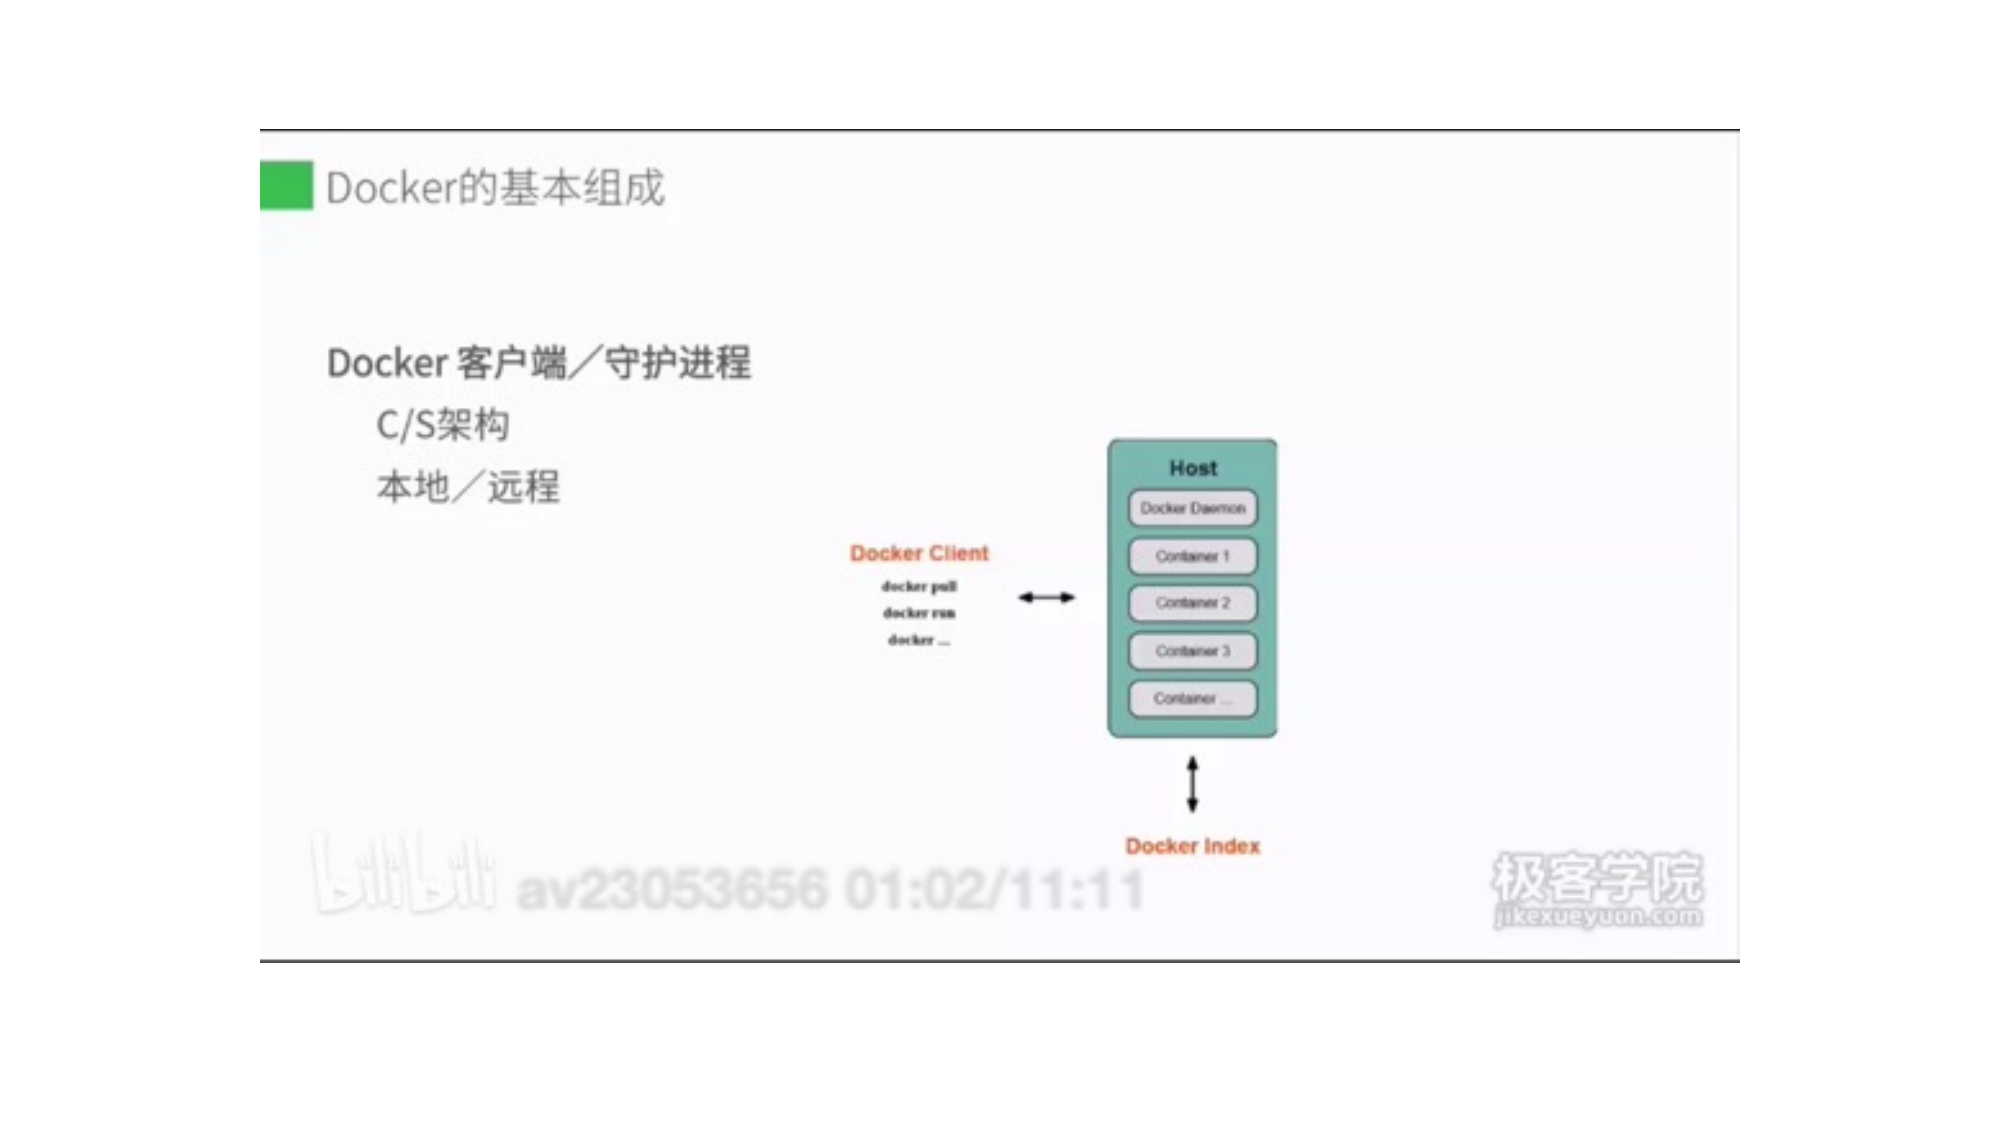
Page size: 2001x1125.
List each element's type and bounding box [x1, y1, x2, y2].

picture [259, 129, 1740, 963]
